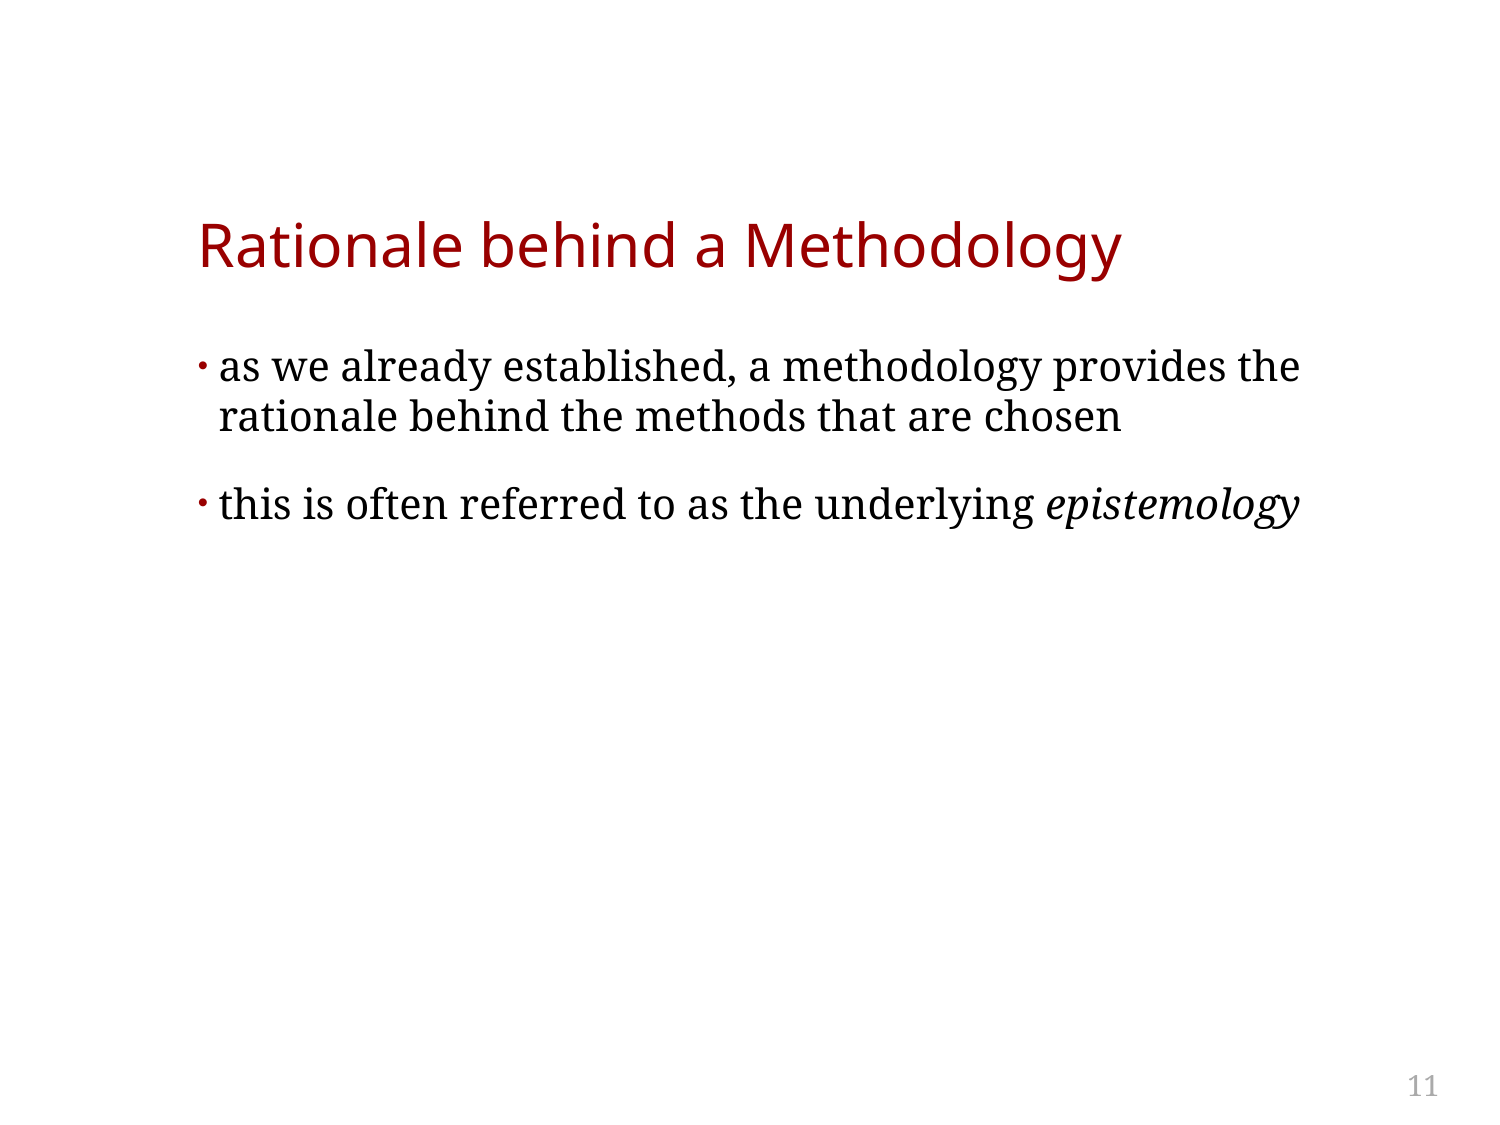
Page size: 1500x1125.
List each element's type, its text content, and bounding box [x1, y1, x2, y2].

list as we already established, a methodology provides the rationale behind the methods that are chosen this is often referred to as the underlying epistemology [190, 337, 1310, 1125]
title Rationale behind a Methodology [190, 203, 1310, 337]
slide_number 11 [1349, 1050, 1498, 1125]
